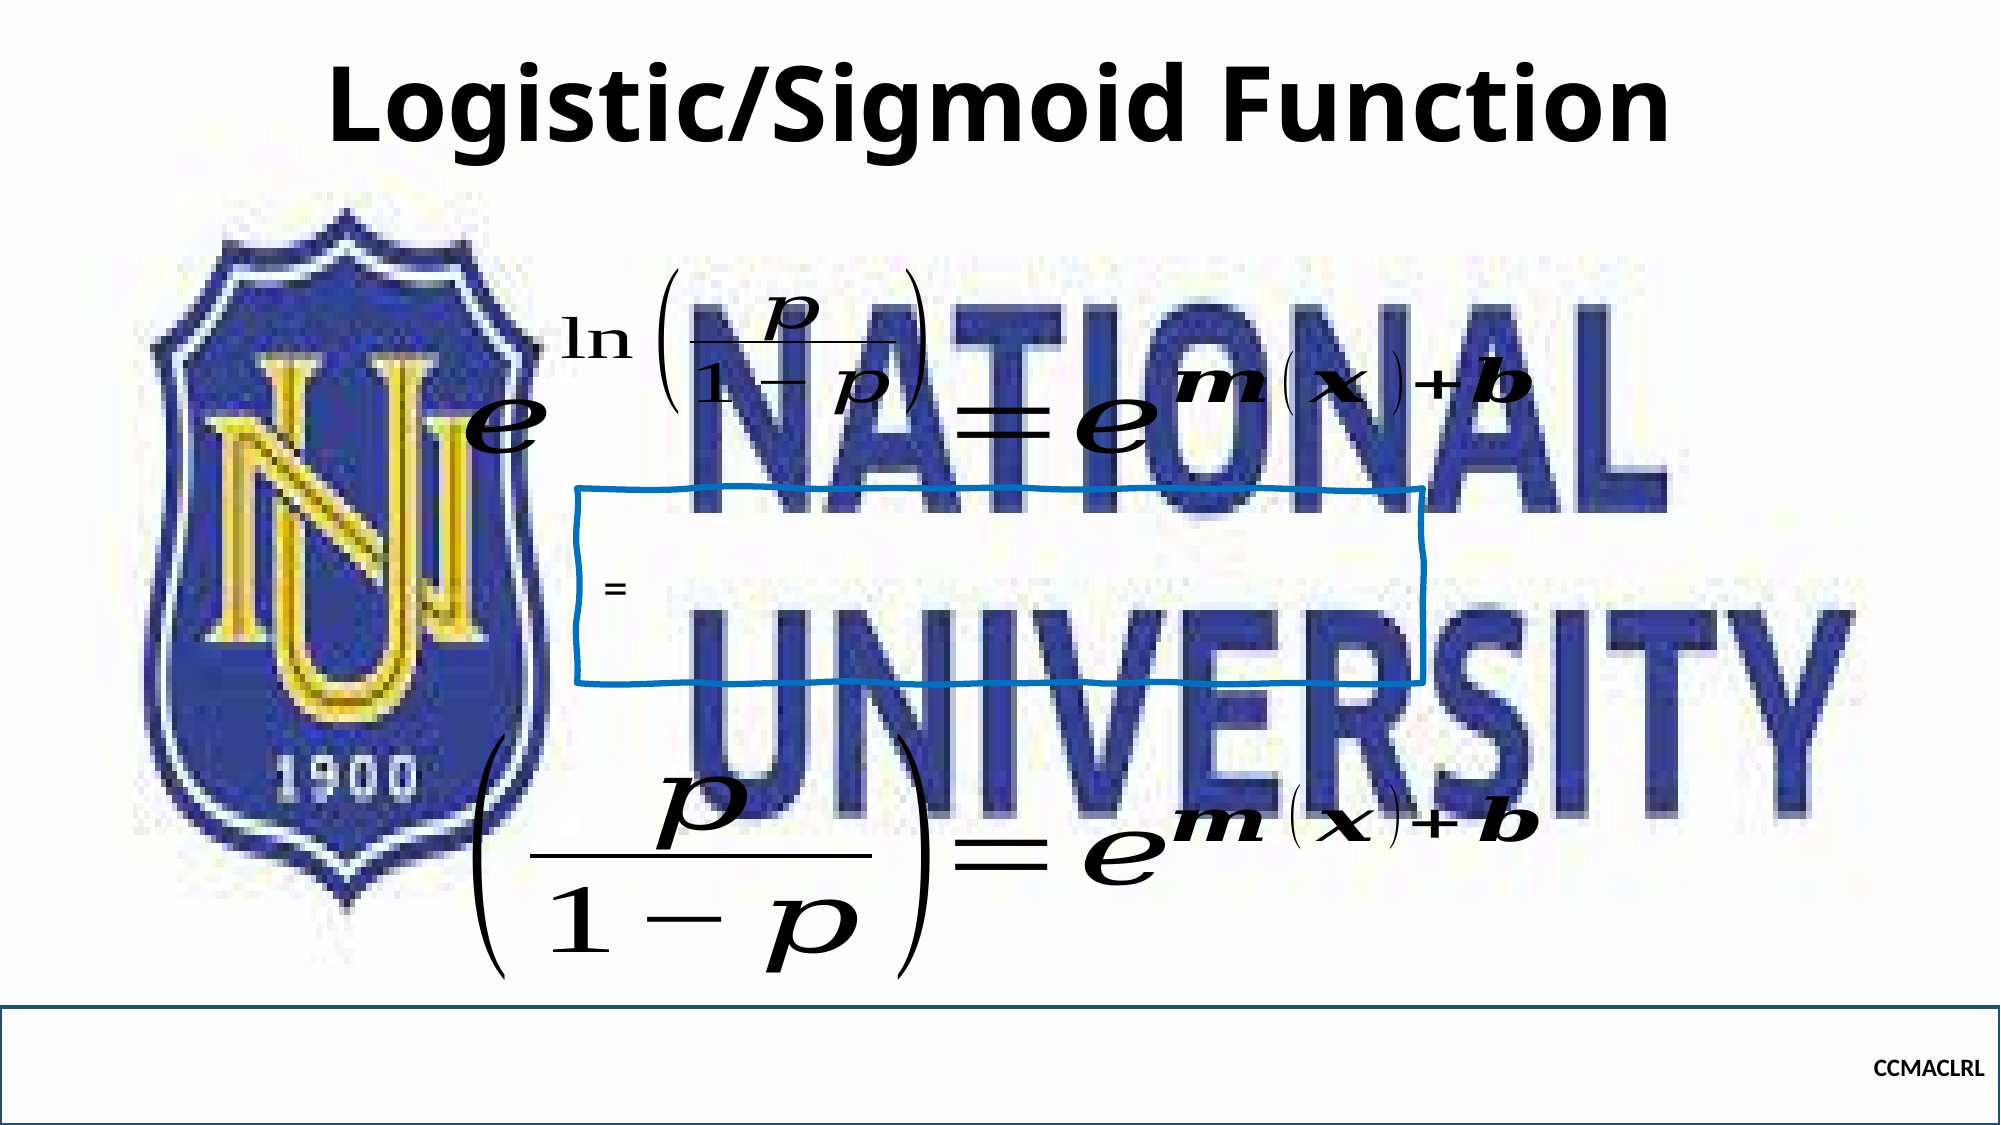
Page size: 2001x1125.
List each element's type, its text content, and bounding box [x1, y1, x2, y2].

title Logistic/Sigmoid Function [75, 53, 1925, 172]
footer CCMACLRL [0, 1007, 2000, 1125]
picture [0, 0, 2000, 1007]
